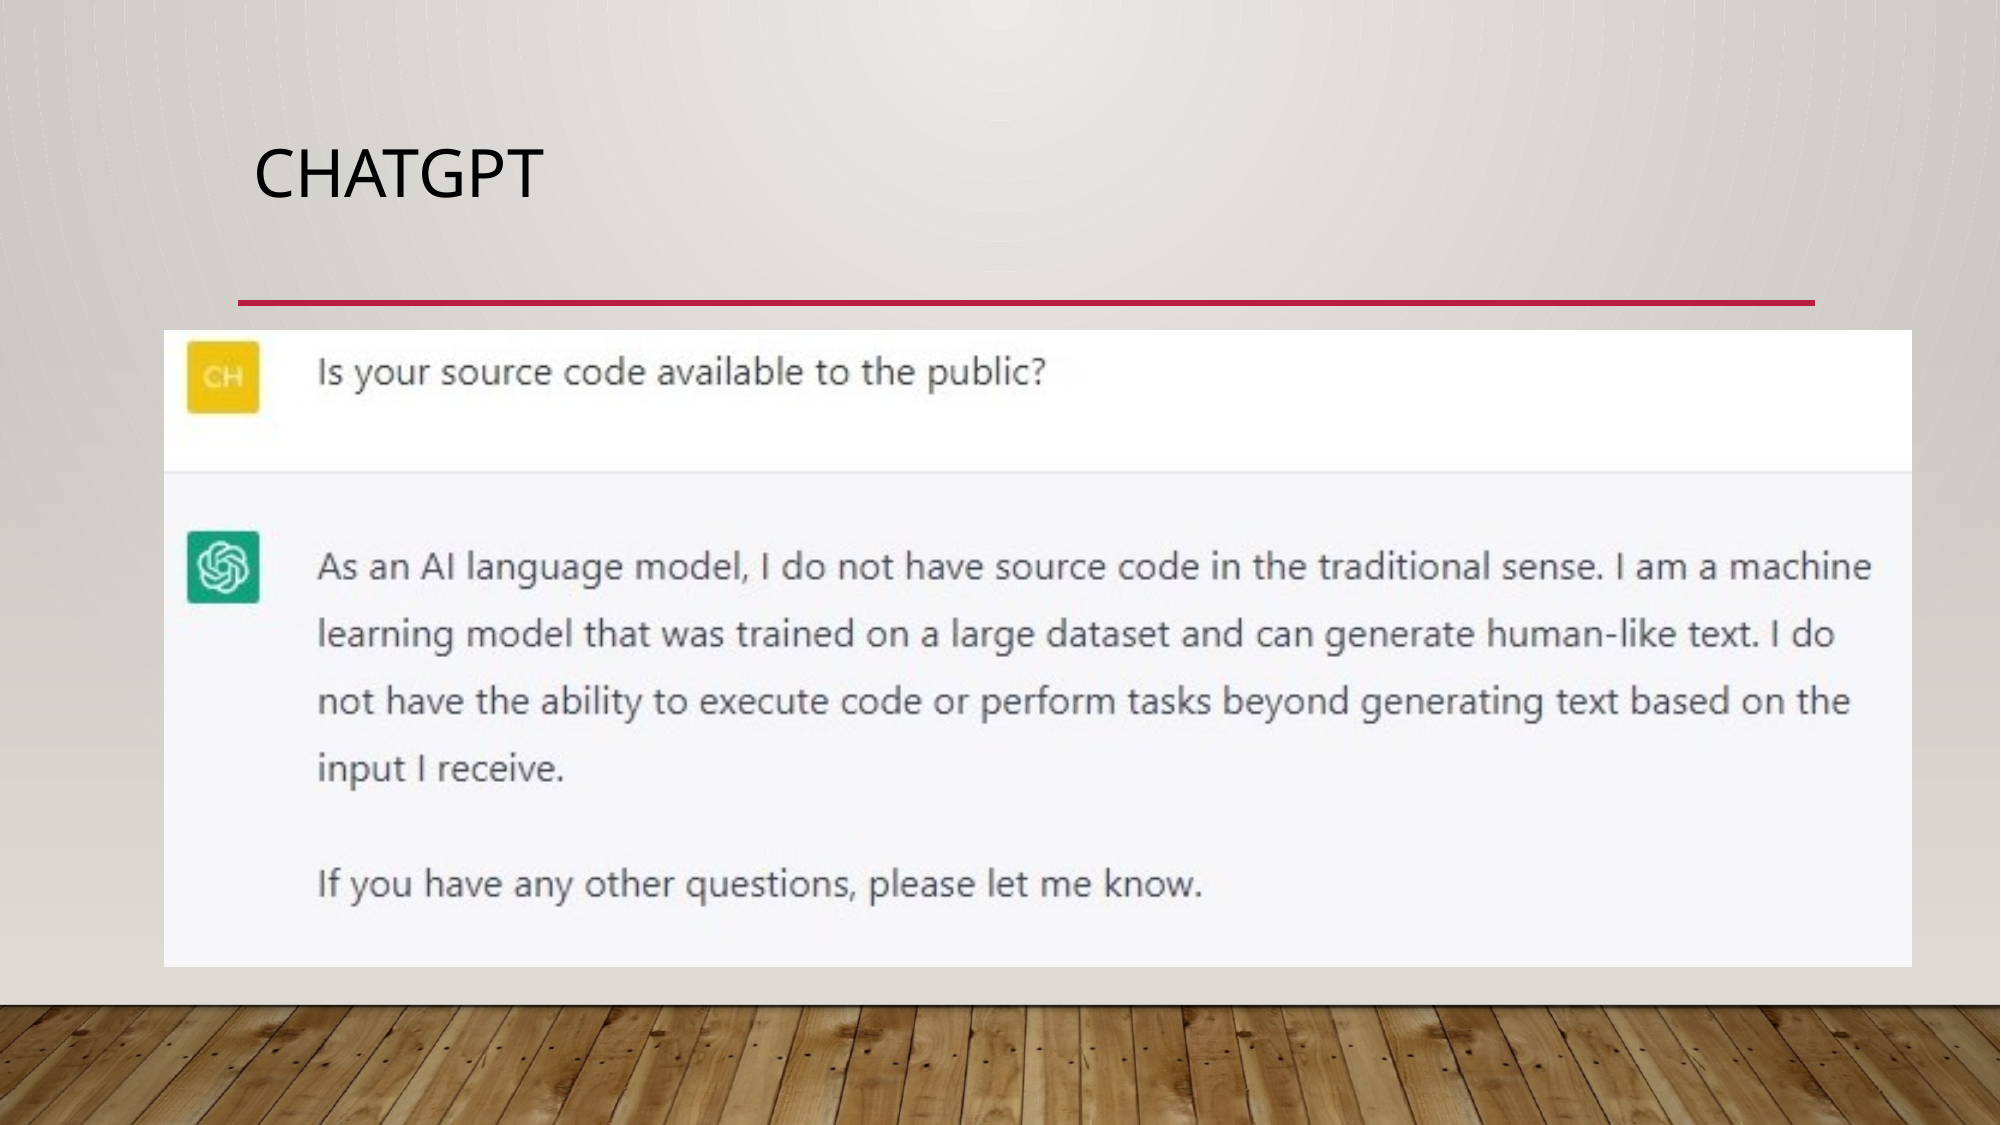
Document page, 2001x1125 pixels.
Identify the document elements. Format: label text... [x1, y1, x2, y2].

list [164, 330, 1913, 967]
title Chatgpt [238, 131, 1814, 305]
picture [0, 1005, 2000, 1125]
